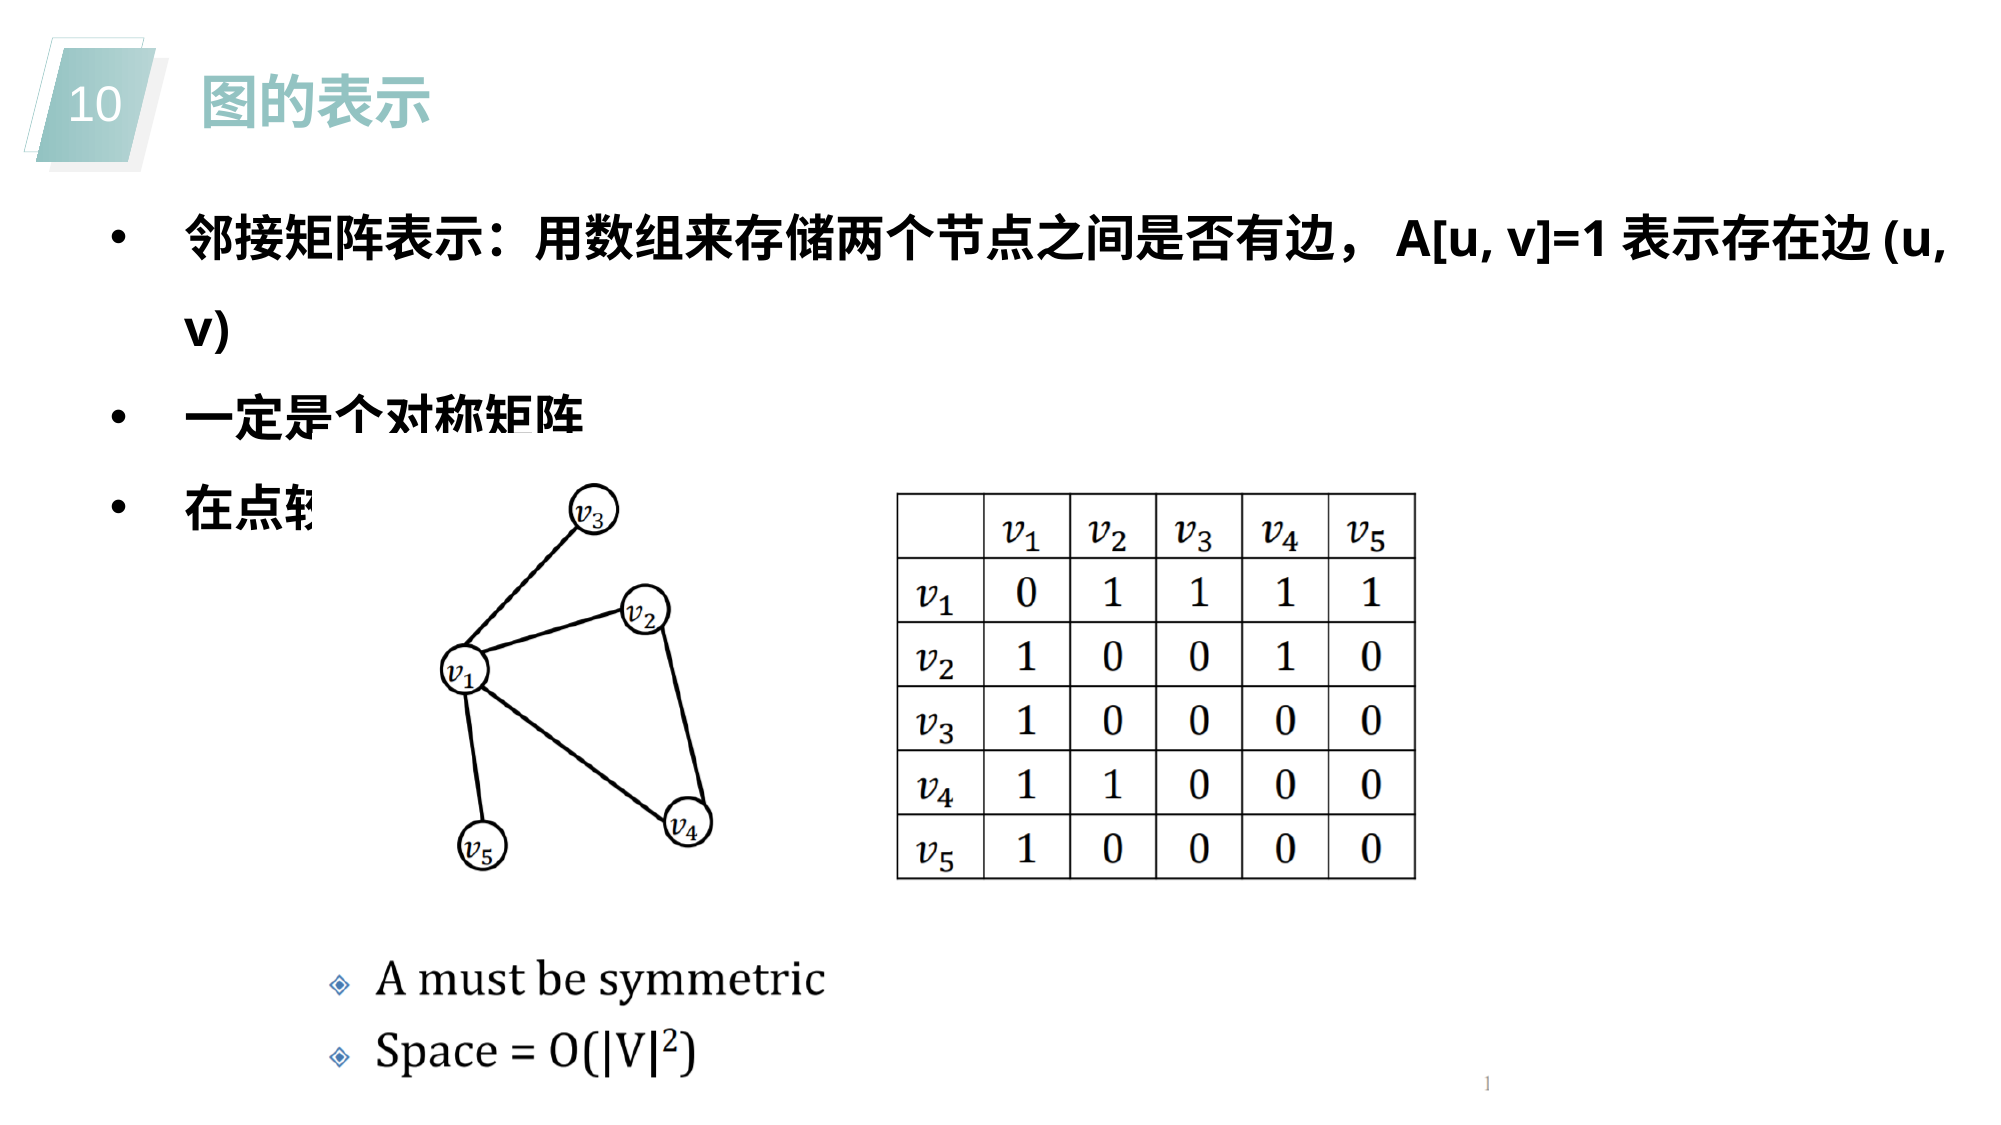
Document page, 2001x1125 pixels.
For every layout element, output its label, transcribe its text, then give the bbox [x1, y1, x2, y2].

text_box 图的表示 [185, 58, 576, 143]
text_box 邻接矩阵表示：用数组来存储两个节点之间是否有边，A[u, v]=1表示存在边(u, v) 一定是个对称矩阵 在点较多边较少时空间效率低，不常用。 [94, 169, 1979, 545]
picture [312, 433, 1489, 1103]
